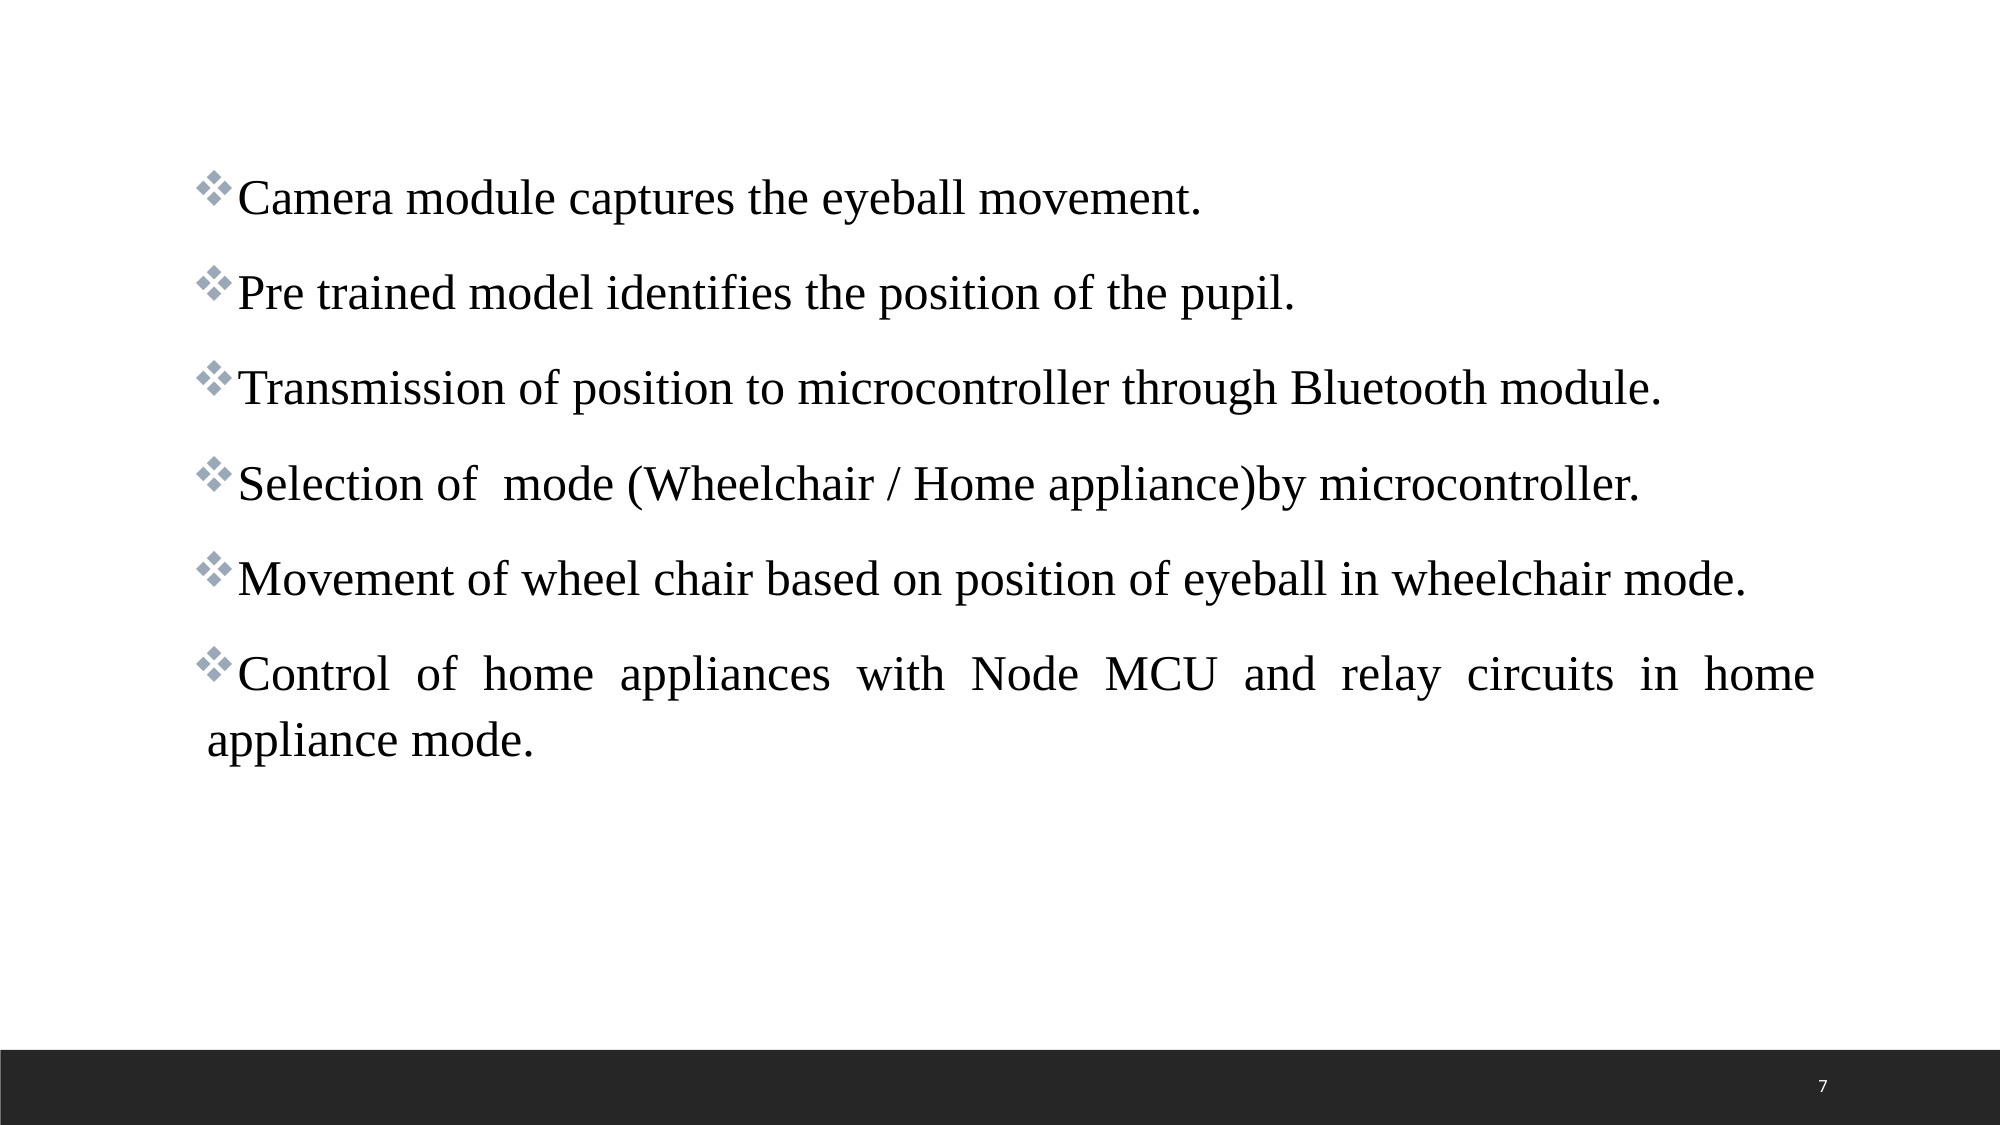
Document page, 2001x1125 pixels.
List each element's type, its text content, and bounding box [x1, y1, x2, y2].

text_box Camera module captures the eyeball movement. Pre trained model identifies the position of the pupil. Transmission of position to microcontroller through Bluetooth module. Selection of mode (Wheelchair / Home appliance)by microcontroller. Movement of wheel chair based on position of eyeball in wheelchair mode. Control of home appliances with Node MCU and relay circuits in home appliance mode. [177, 151, 1832, 1038]
slide_number 7 [1803, 1057, 1932, 1118]
